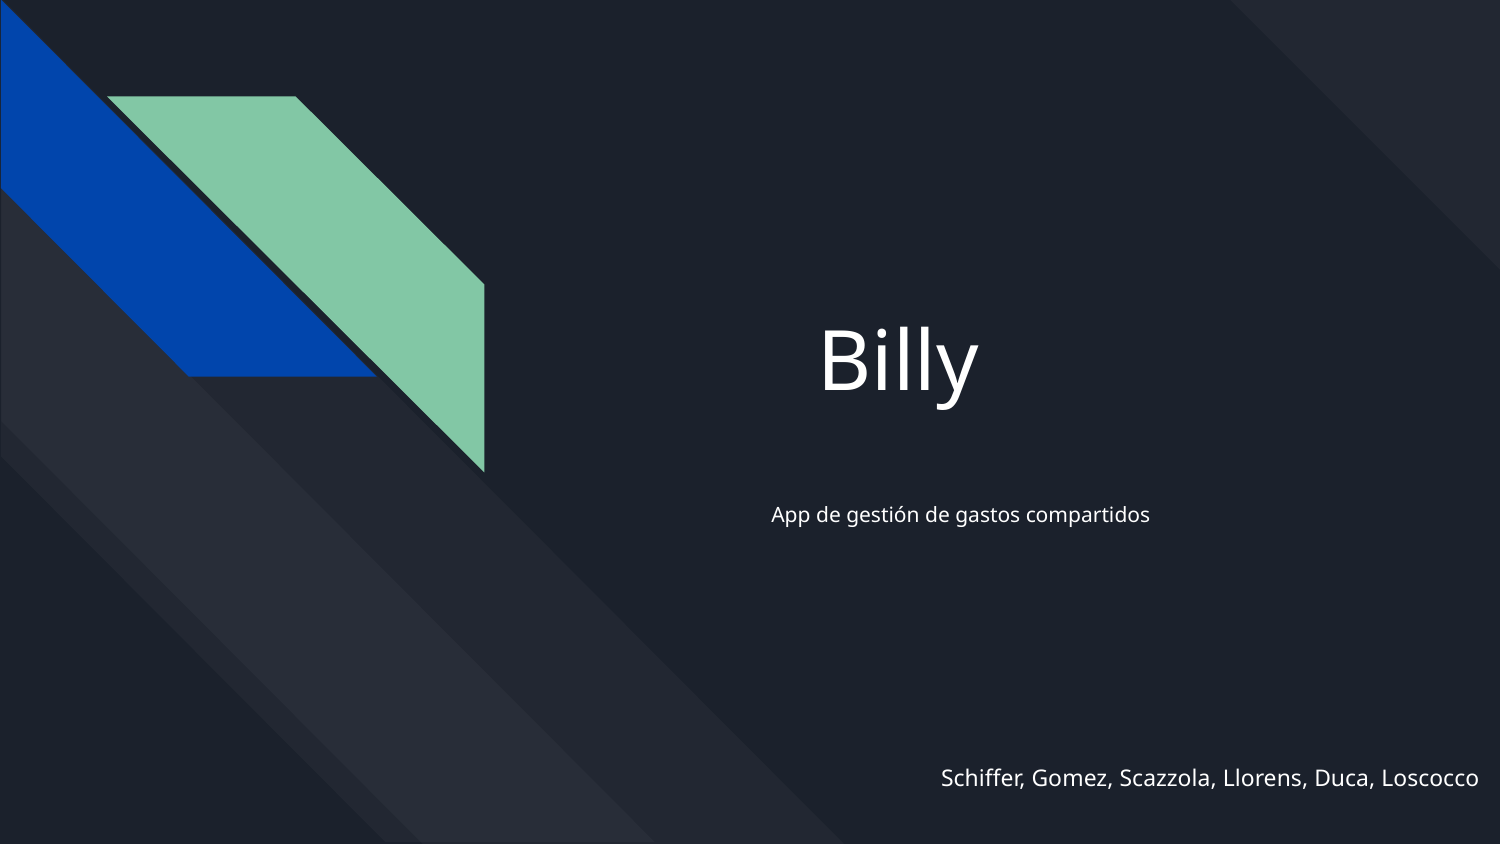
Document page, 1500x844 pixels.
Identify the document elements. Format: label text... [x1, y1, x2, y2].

title Billy [802, 292, 1032, 430]
subtitle App de gestión de gastos compartidos [756, 486, 1245, 557]
text_box Schiffer, Gomez, Scazzola, Llorens, Duca, Loscocco [926, 749, 1500, 805]
